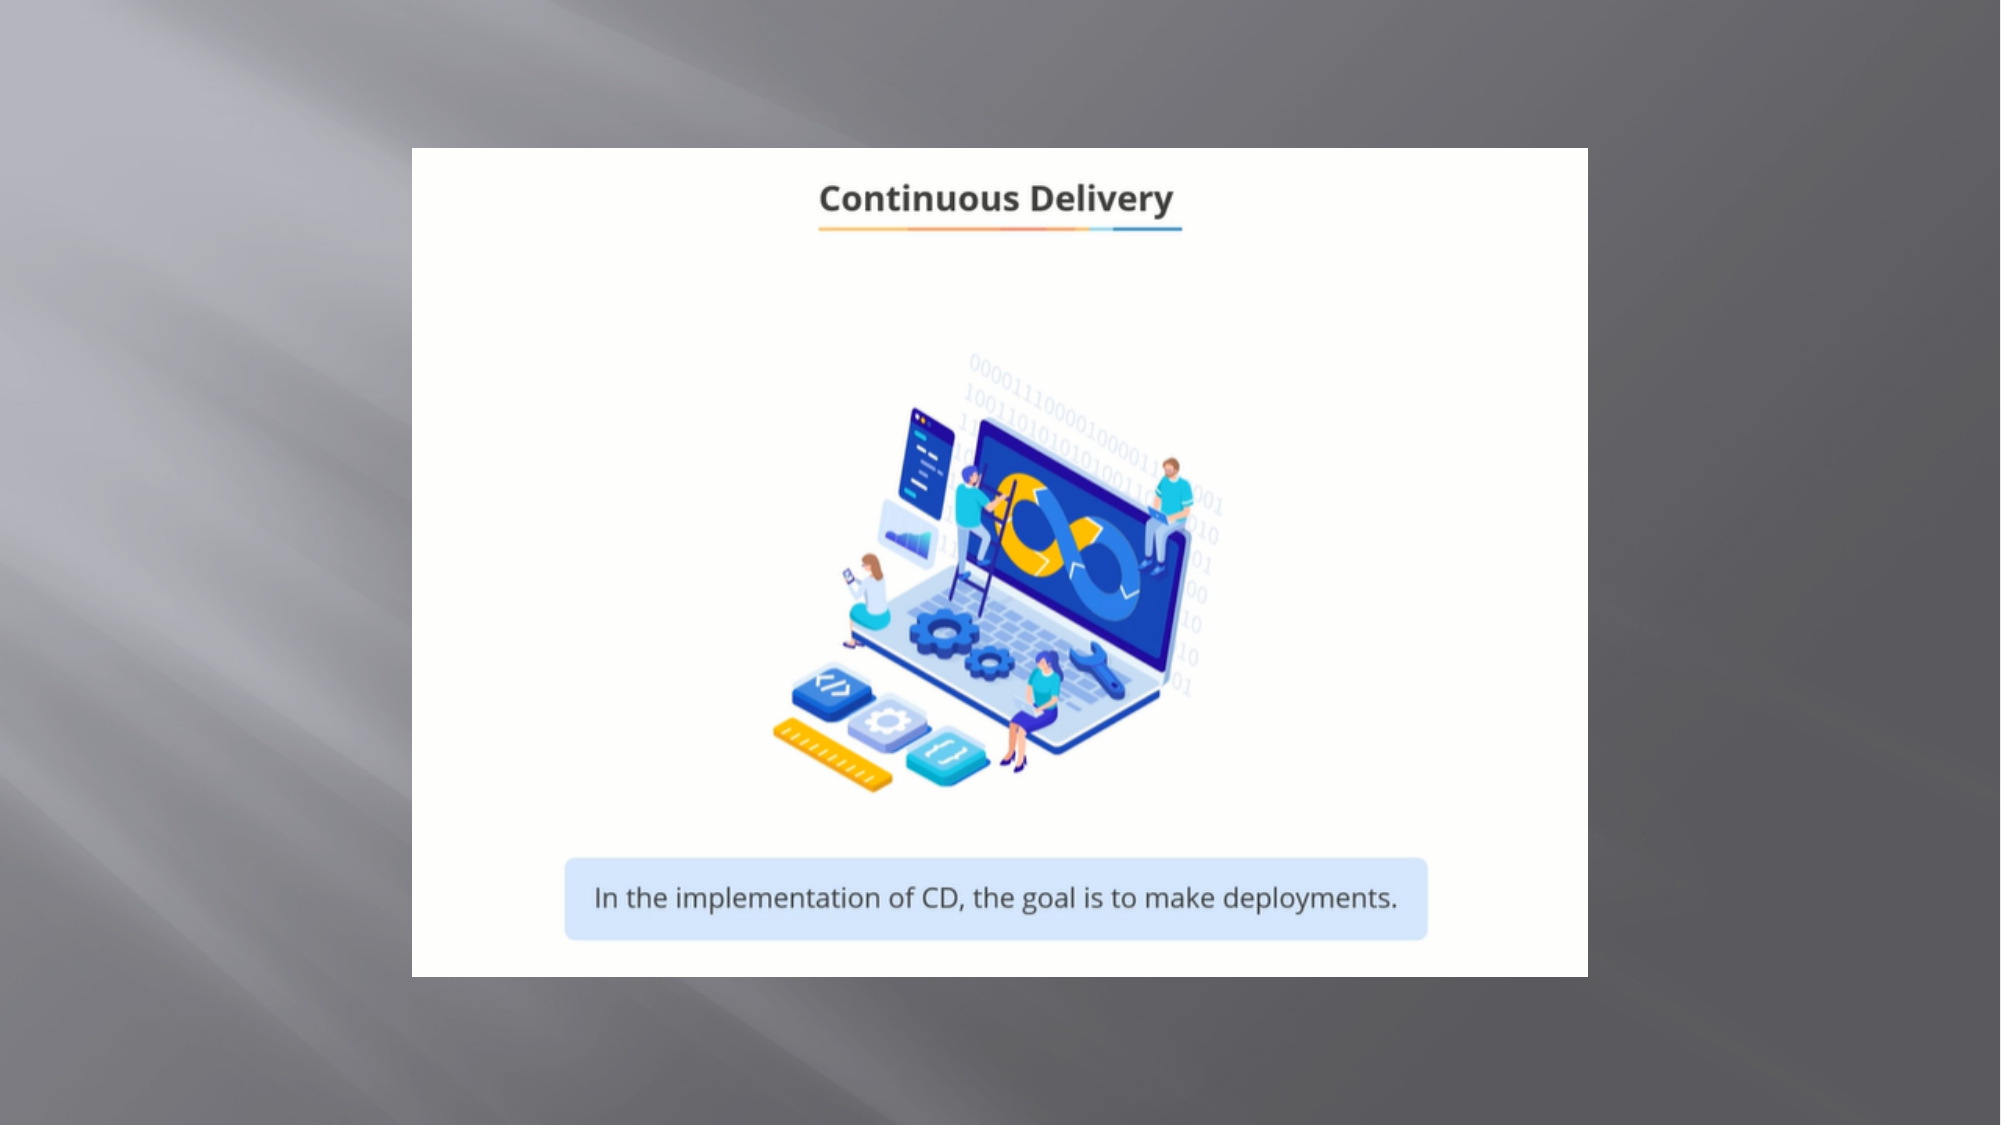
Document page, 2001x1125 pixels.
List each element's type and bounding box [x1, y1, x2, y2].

picture [412, 148, 1588, 977]
